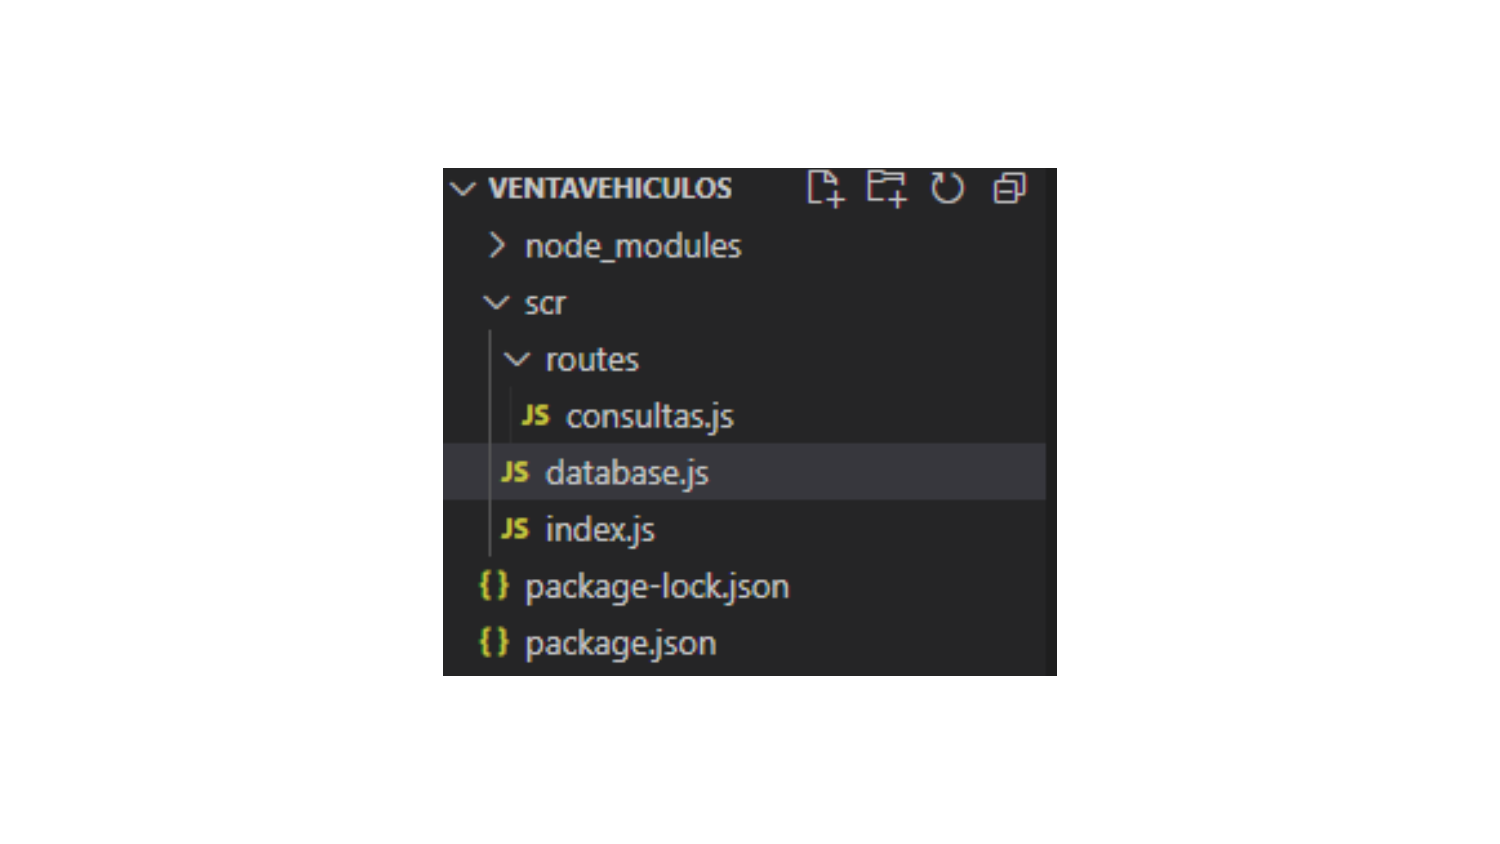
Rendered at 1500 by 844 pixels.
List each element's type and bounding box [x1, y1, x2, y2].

picture [443, 168, 1057, 676]
